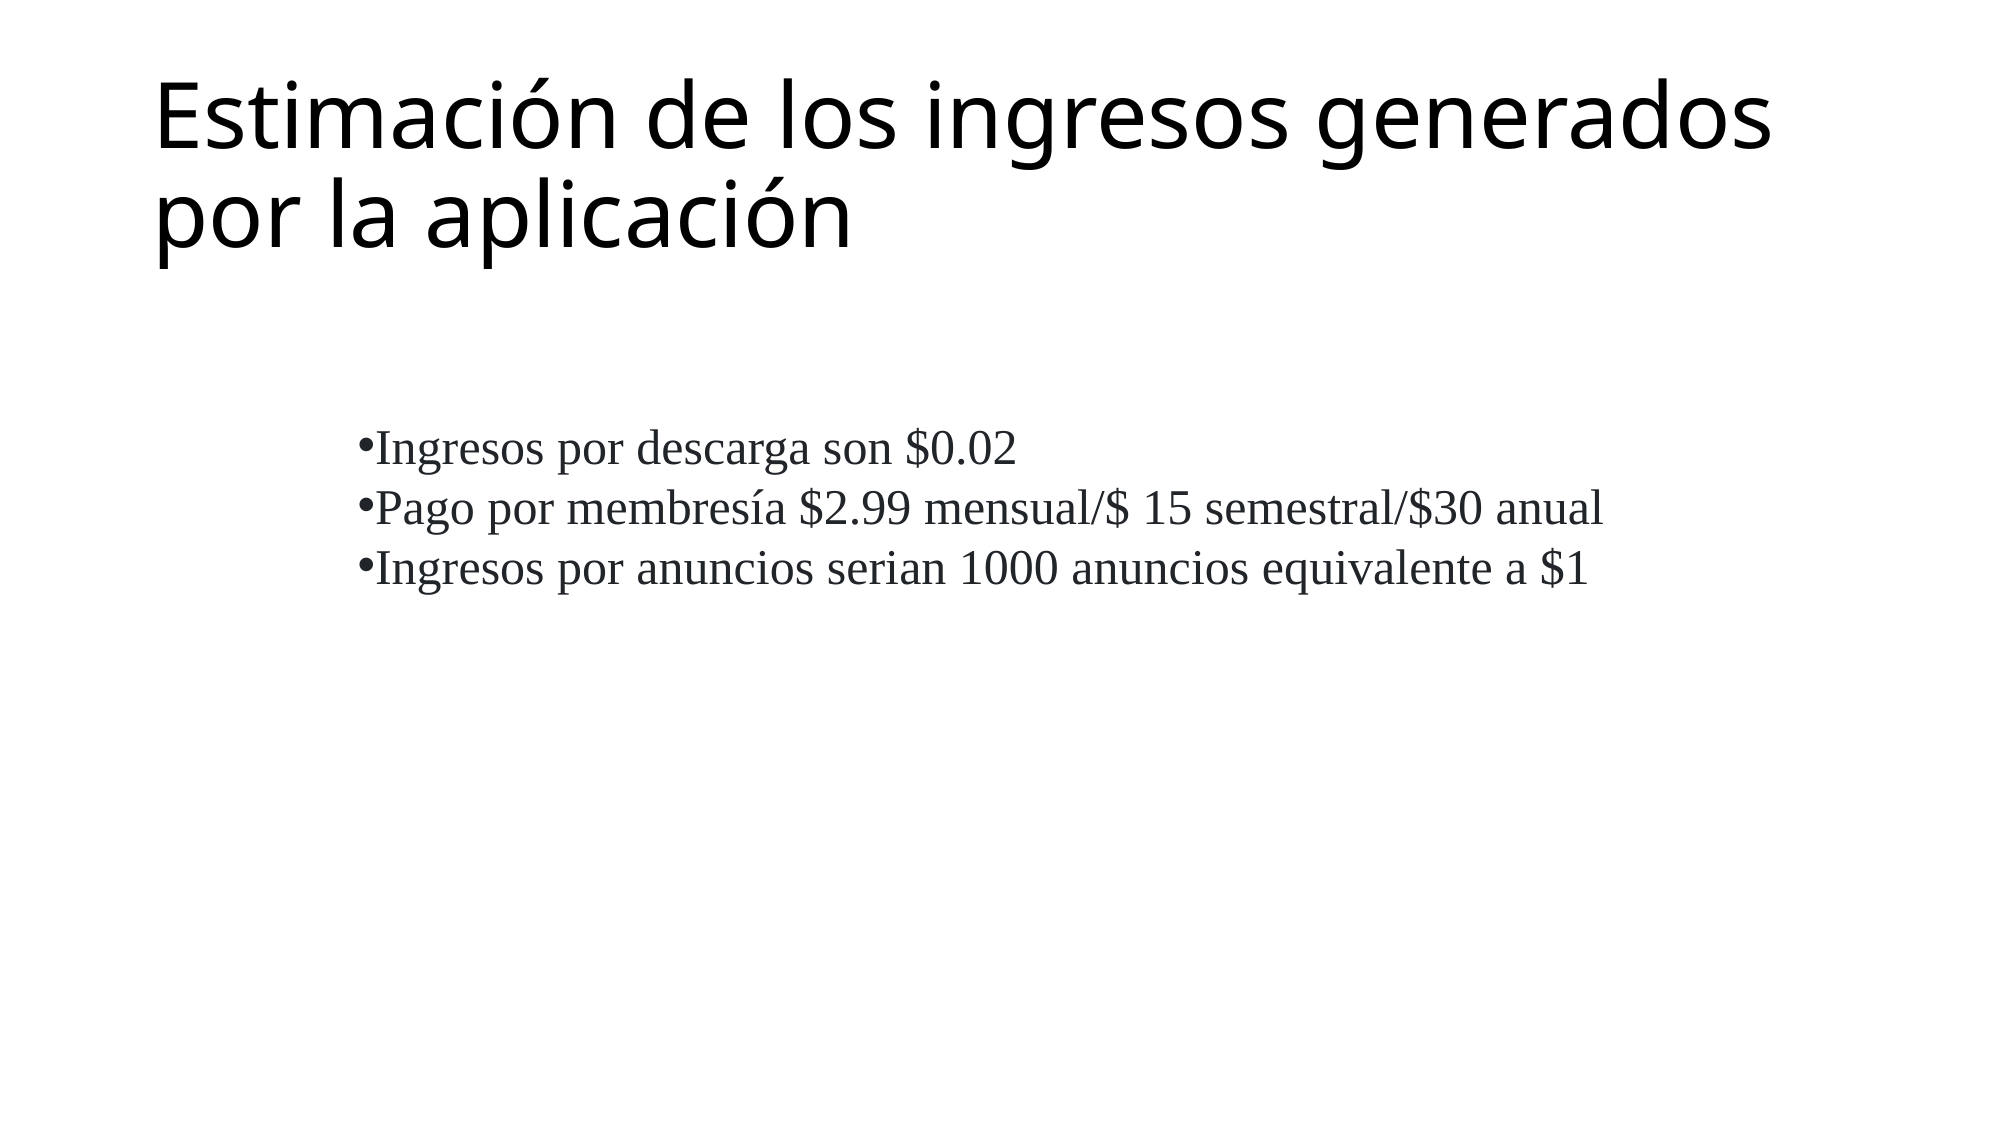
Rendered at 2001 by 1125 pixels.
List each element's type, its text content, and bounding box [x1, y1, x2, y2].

title Estimación de los ingresos generados por la aplicación [137, 59, 1863, 278]
text_box Ingresos por descarga son $0.02 Pago por membresía $2.99 mensual/$ 15 semestral/$30 anual Ingresos por anuncios serian 1000 anuncios equivalente a $1 [342, 407, 1658, 648]
